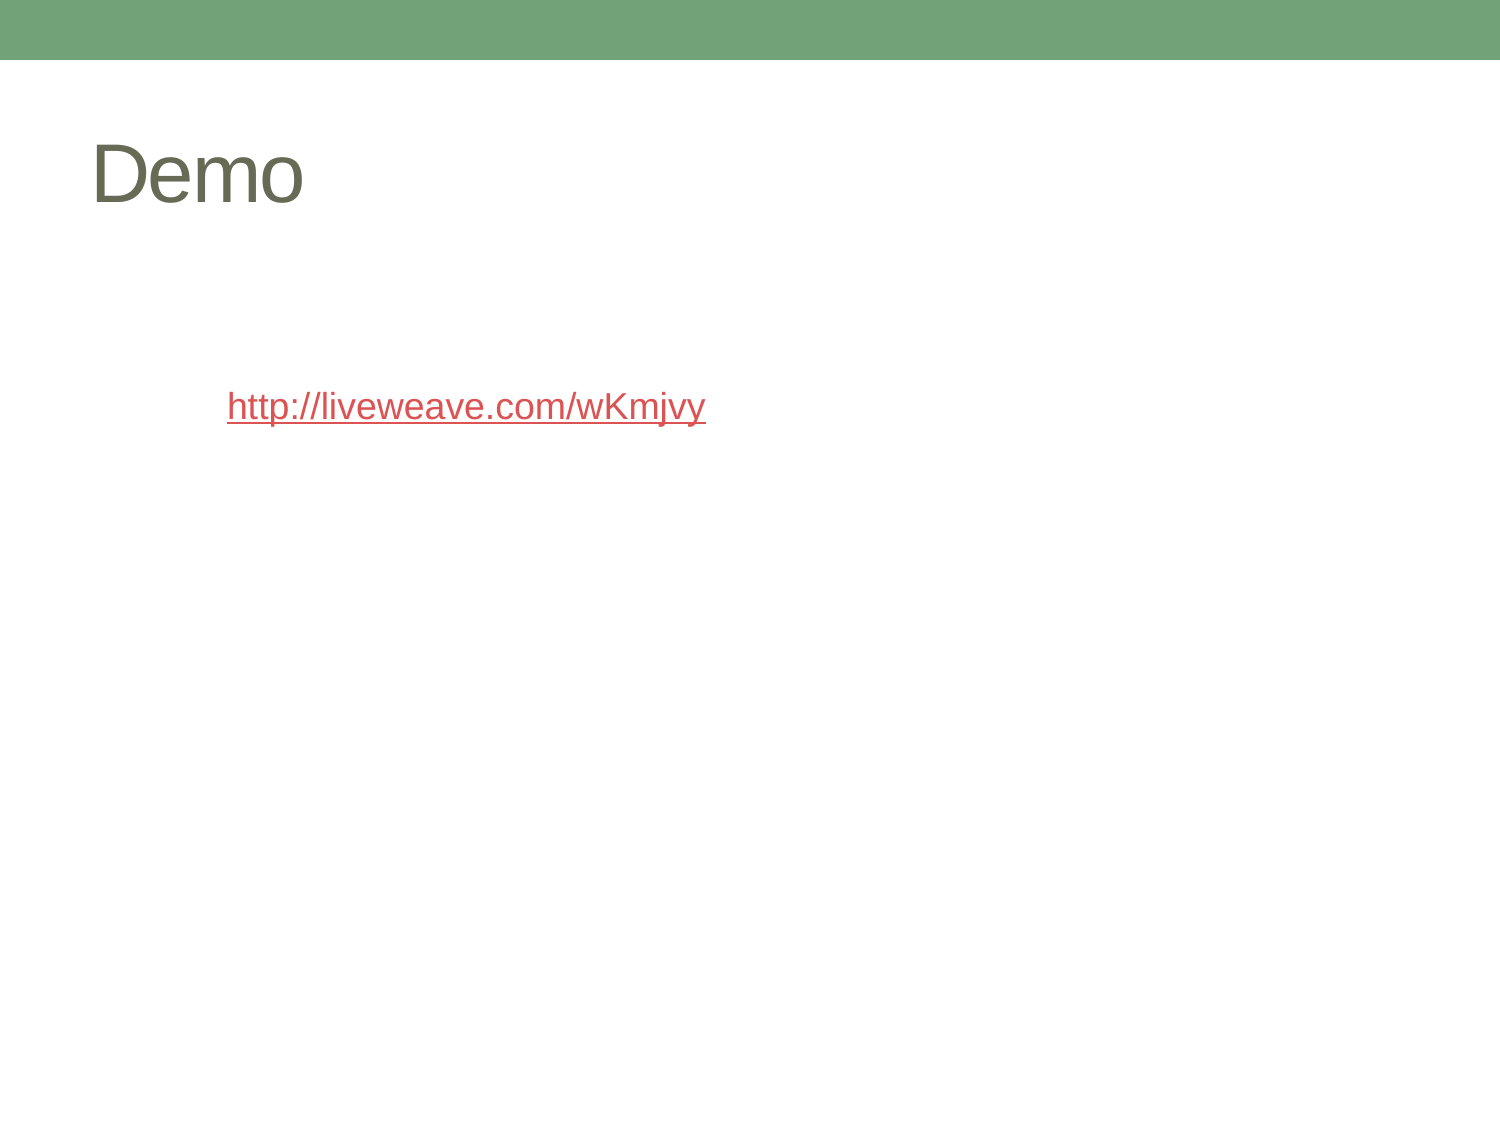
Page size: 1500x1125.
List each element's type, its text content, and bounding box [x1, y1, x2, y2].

text_box http://liveweave.com/wKmjvy [212, 374, 1175, 435]
title Demo [75, 87, 1425, 250]
